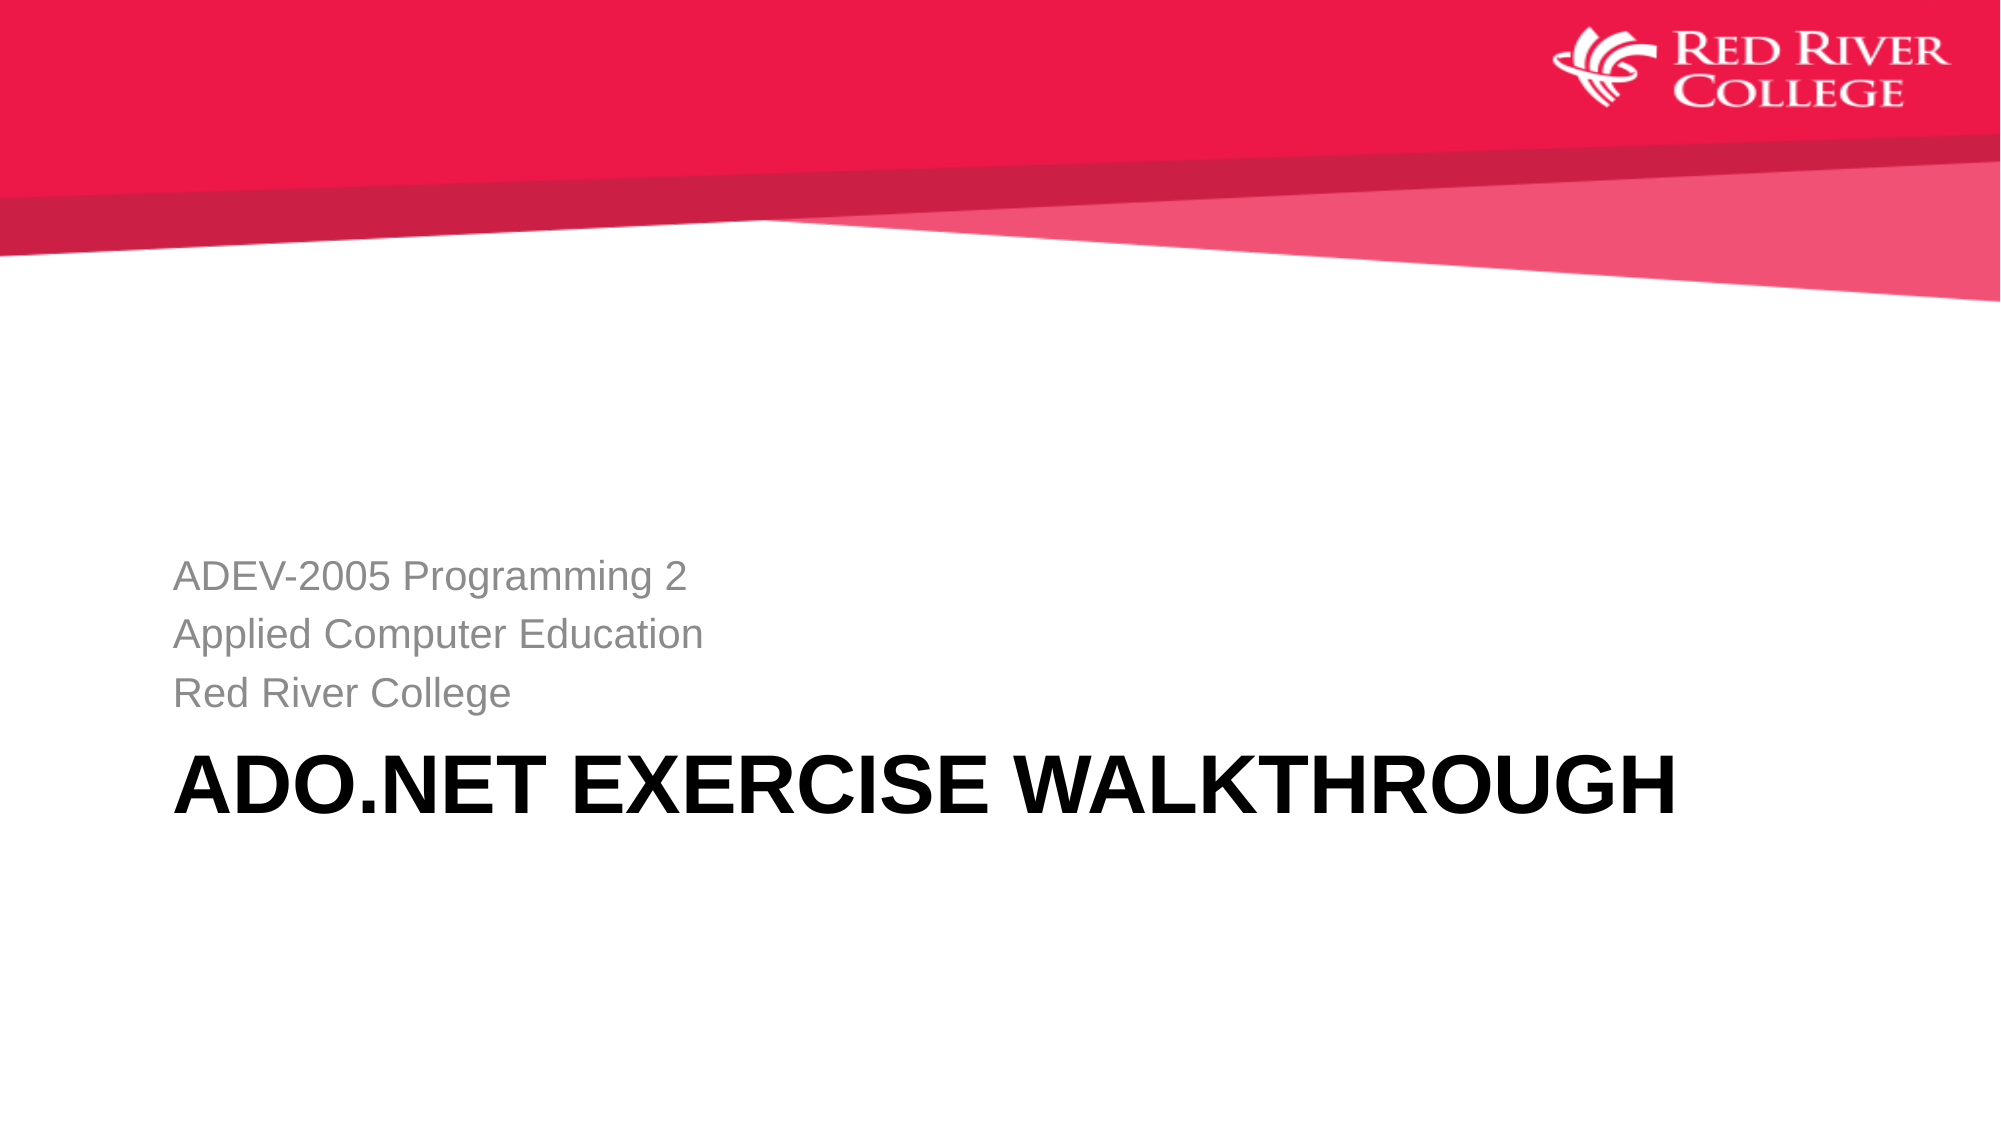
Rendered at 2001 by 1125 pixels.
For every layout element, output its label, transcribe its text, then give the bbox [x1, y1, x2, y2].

title ADO.net Exercise walkthrough [157, 723, 1858, 947]
picture [0, 0, 2001, 1125]
list ADEV-2005 Programming 2 Applied Computer Education Red River College [157, 476, 1858, 723]
